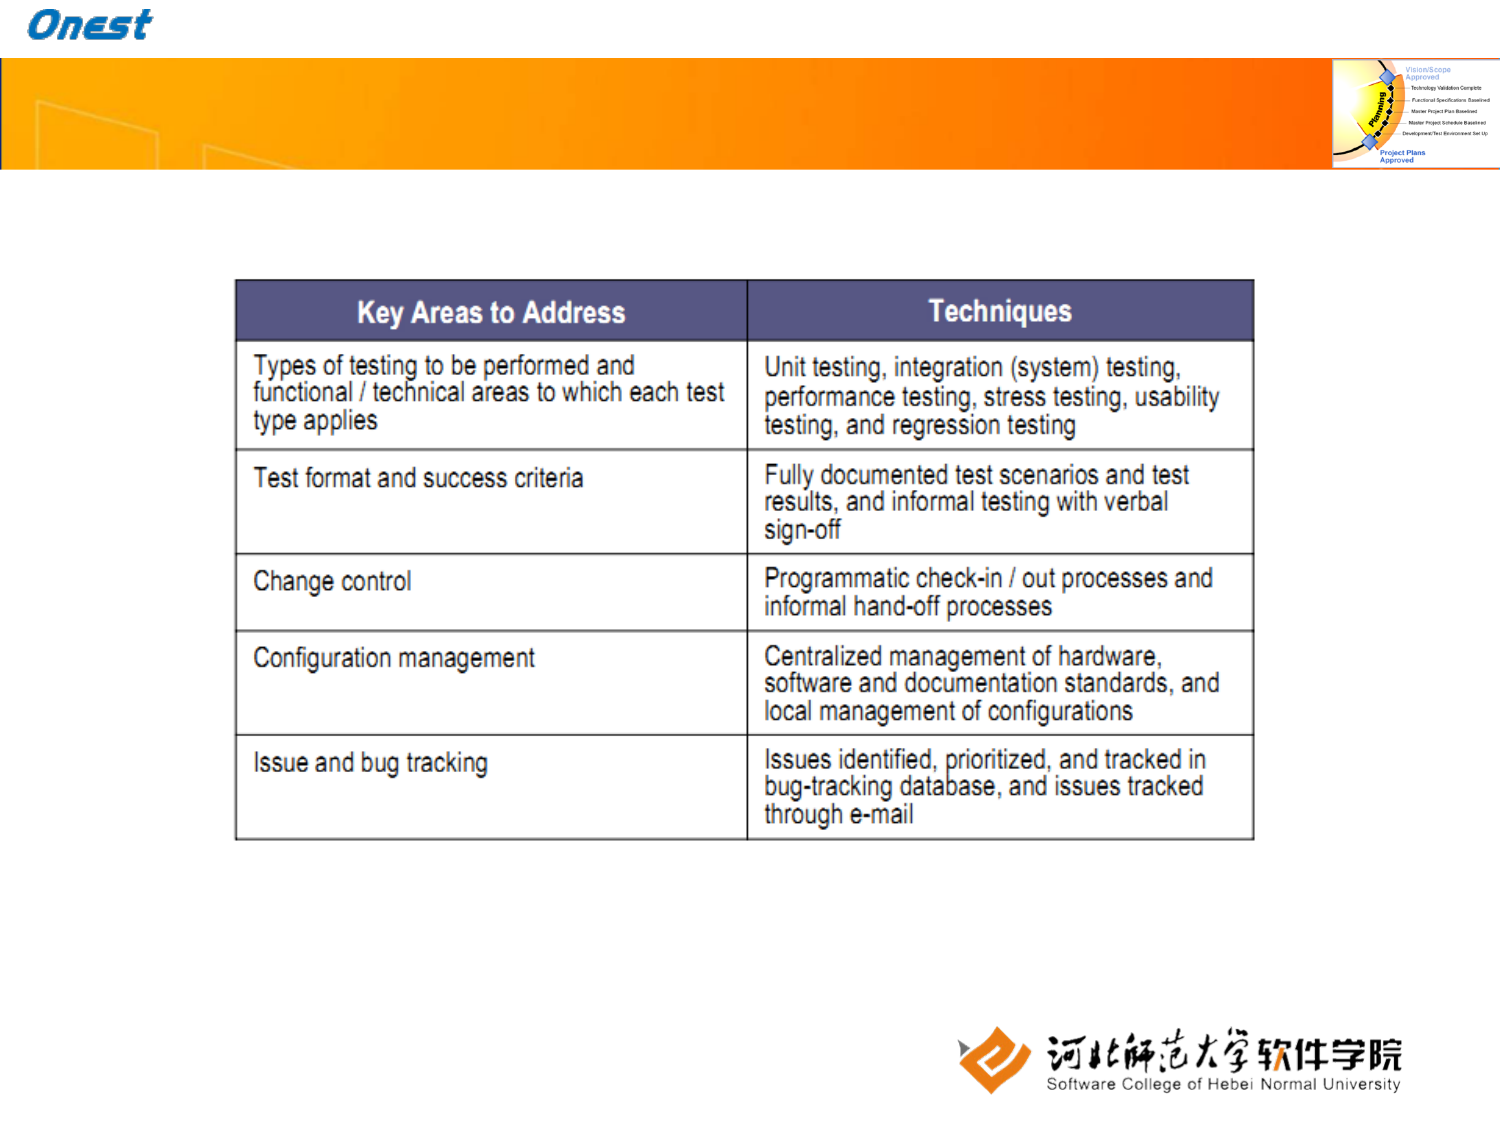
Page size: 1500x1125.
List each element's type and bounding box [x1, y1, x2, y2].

picture [0, 58, 1500, 169]
picture [938, 1016, 1420, 1106]
picture [227, 266, 1273, 858]
picture [23, 9, 160, 43]
